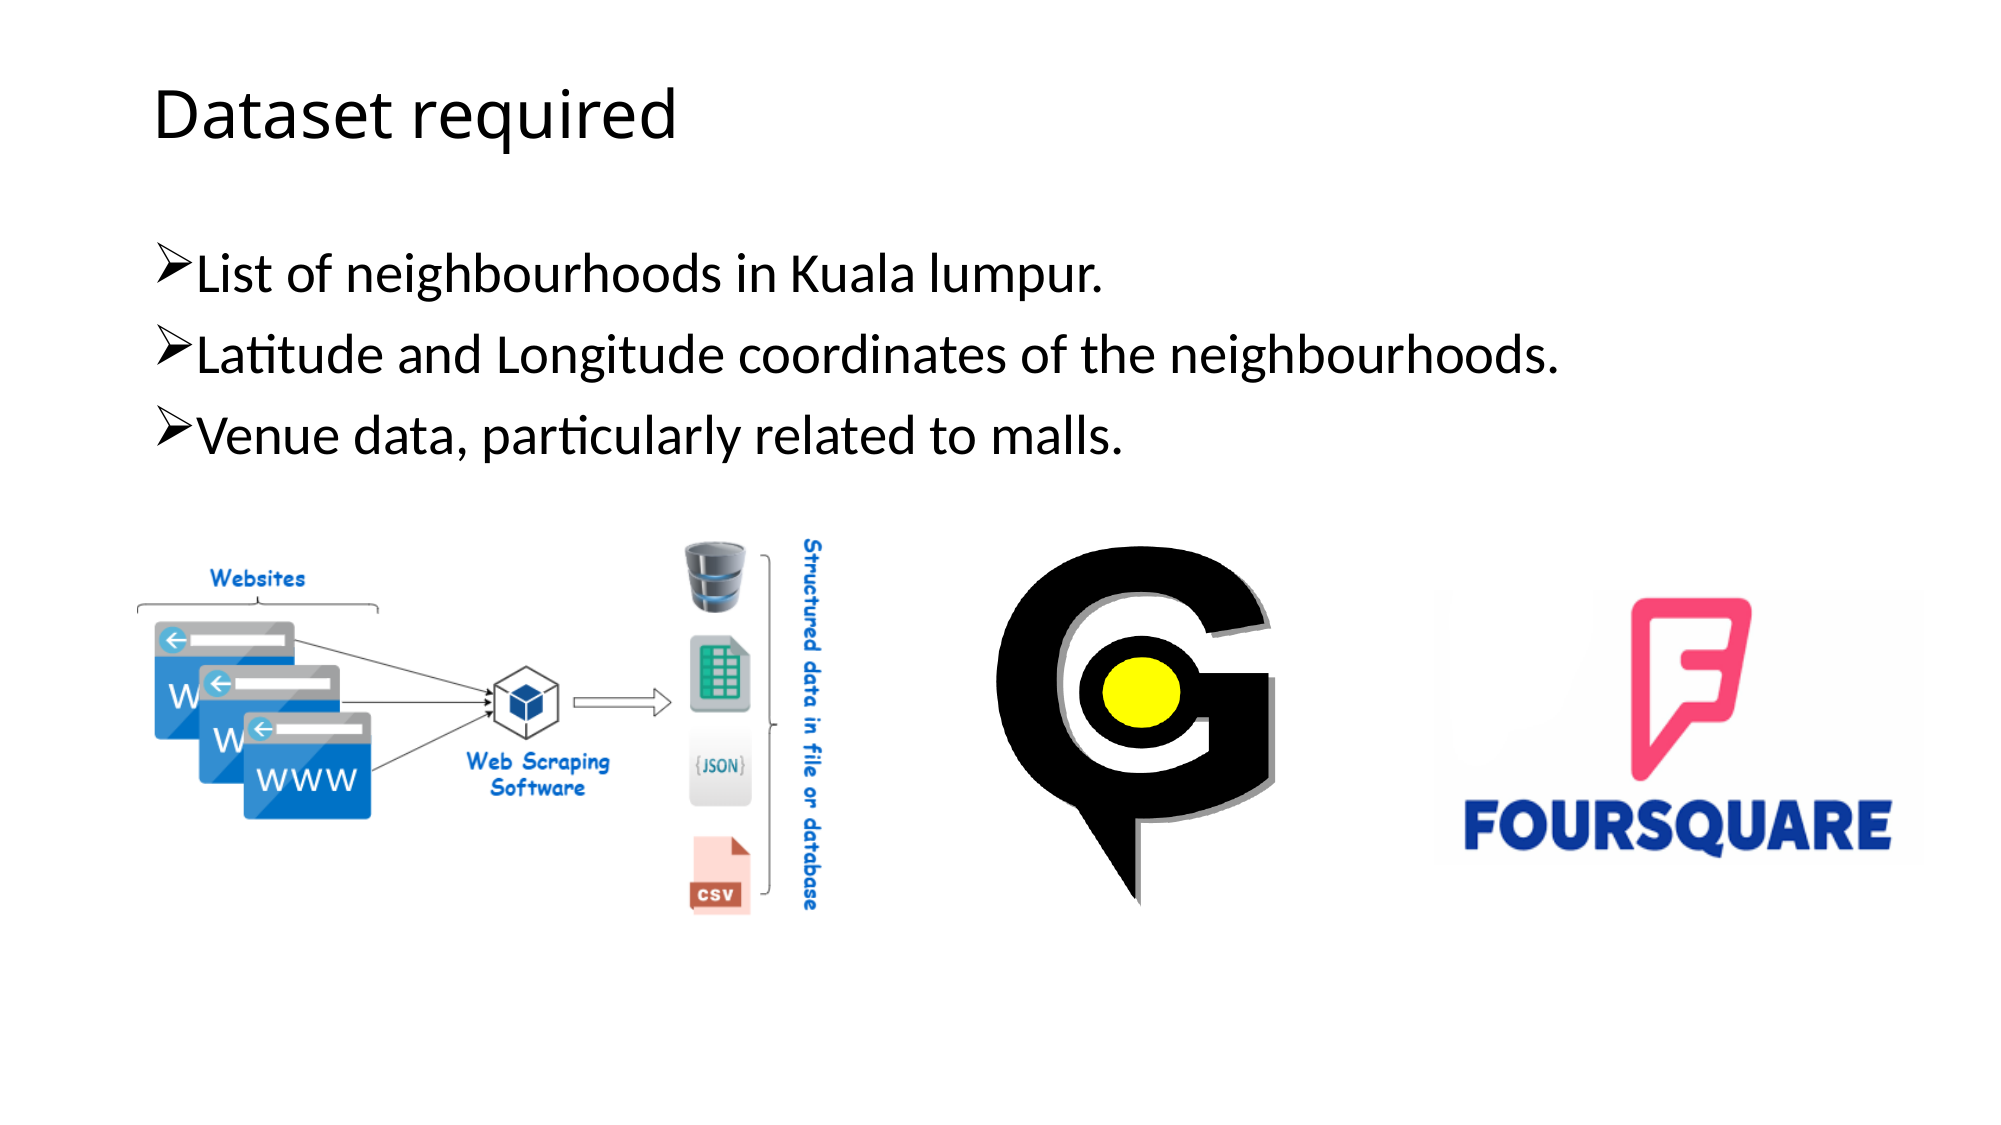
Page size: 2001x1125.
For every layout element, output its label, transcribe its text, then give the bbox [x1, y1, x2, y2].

picture [1434, 590, 1924, 865]
picture [137, 538, 860, 917]
title Dataset required [137, 59, 817, 174]
picture [982, 538, 1299, 917]
list List of neighbourhoods in Kuala lumpur. Latitude and Longitude coordinates of the neighbourhoods. Venue data, particularly related to malls. [137, 235, 1863, 477]
